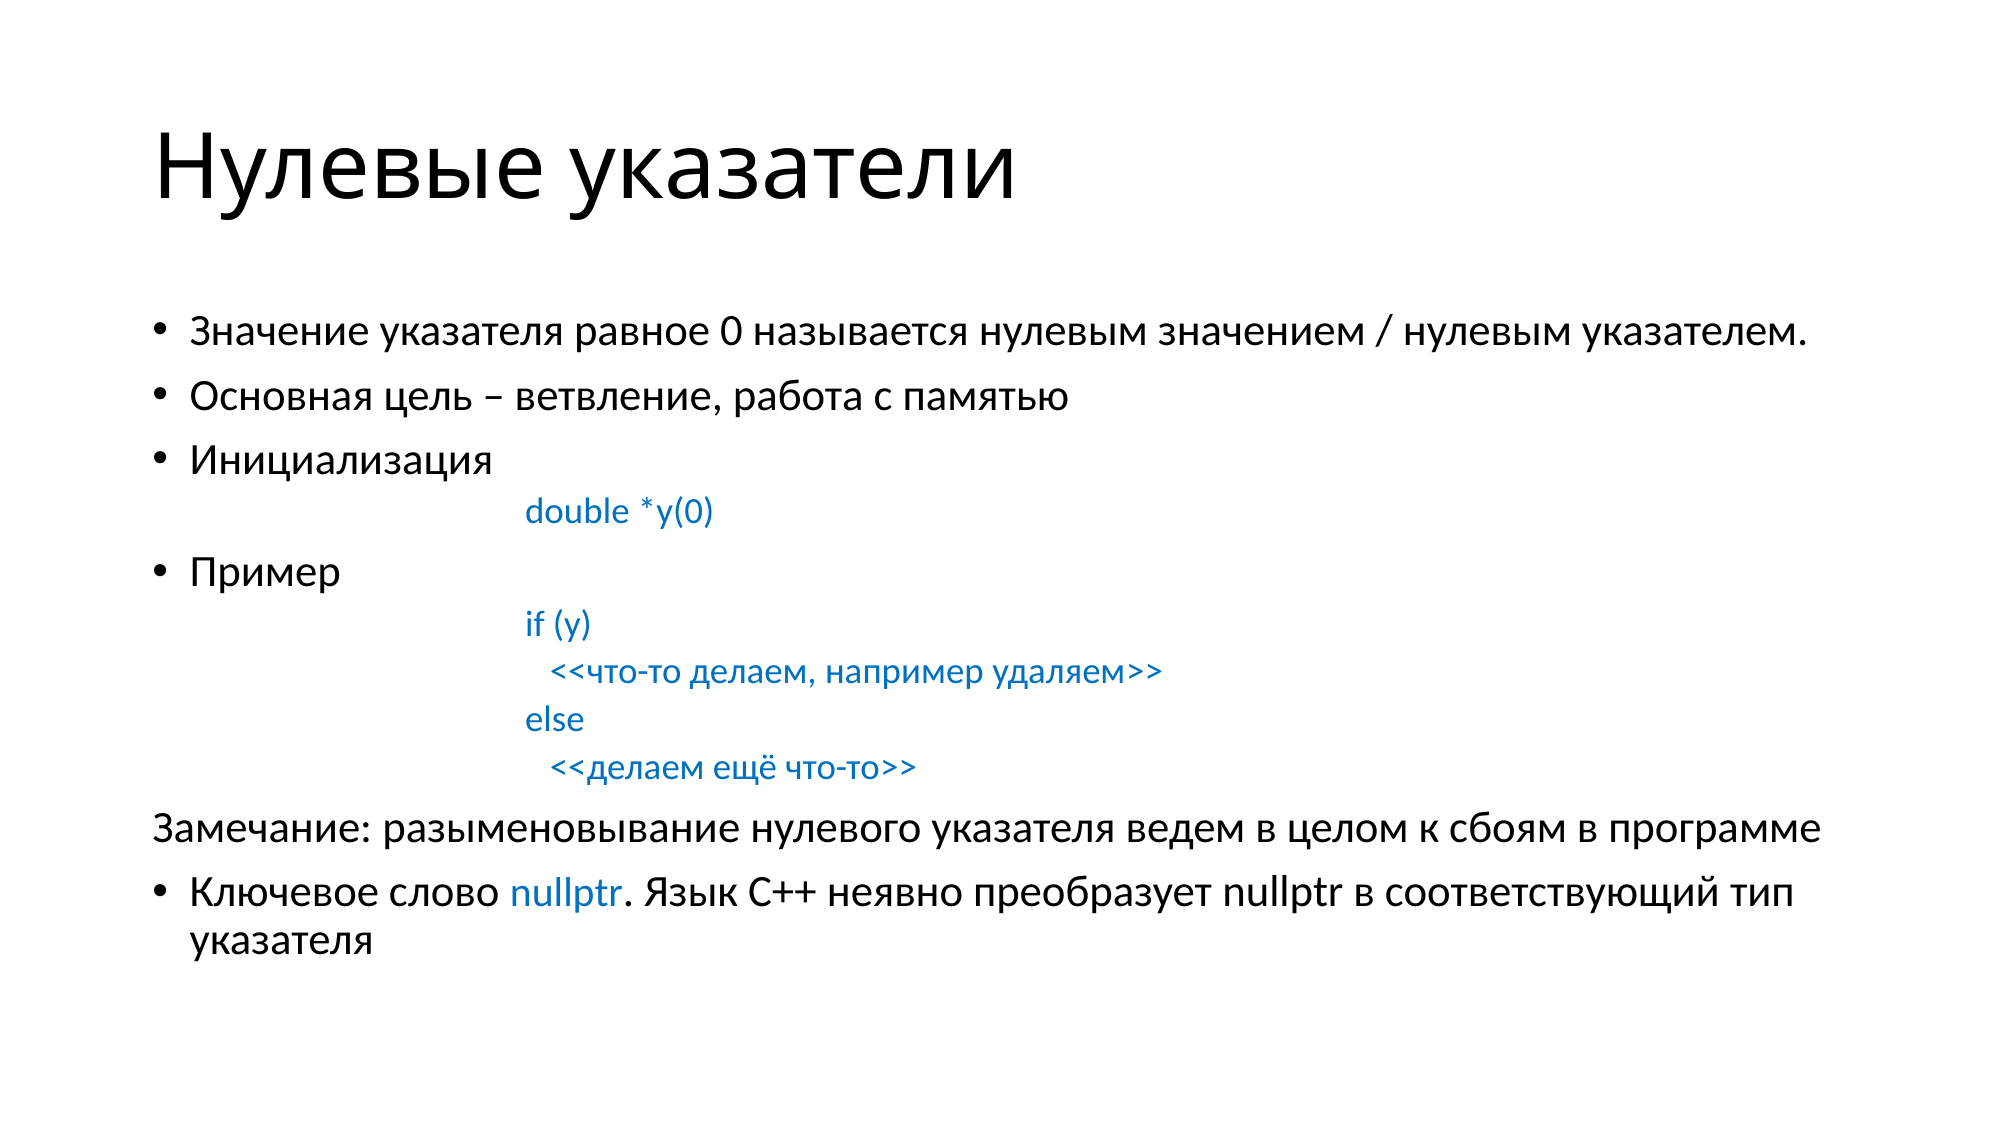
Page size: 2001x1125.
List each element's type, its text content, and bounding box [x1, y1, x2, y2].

list Значение указателя равное 0 называется нулевым значением / нулевым указателем. Основная цель – ветвление, работа с памятью Инициализация double *y(0) Пример if (y) <<что-то делаем, например удаляем>> else <<делаем ещё что-то>> Замечание: разыменовывание нулевого указателя ведем в целом к сбоям в программе Ключевое слово nullptr. Язык C++ неявно преобразует nullptr в соответствующий тип указателя [137, 299, 1863, 1014]
title Нулевые указатели [137, 59, 1863, 278]
